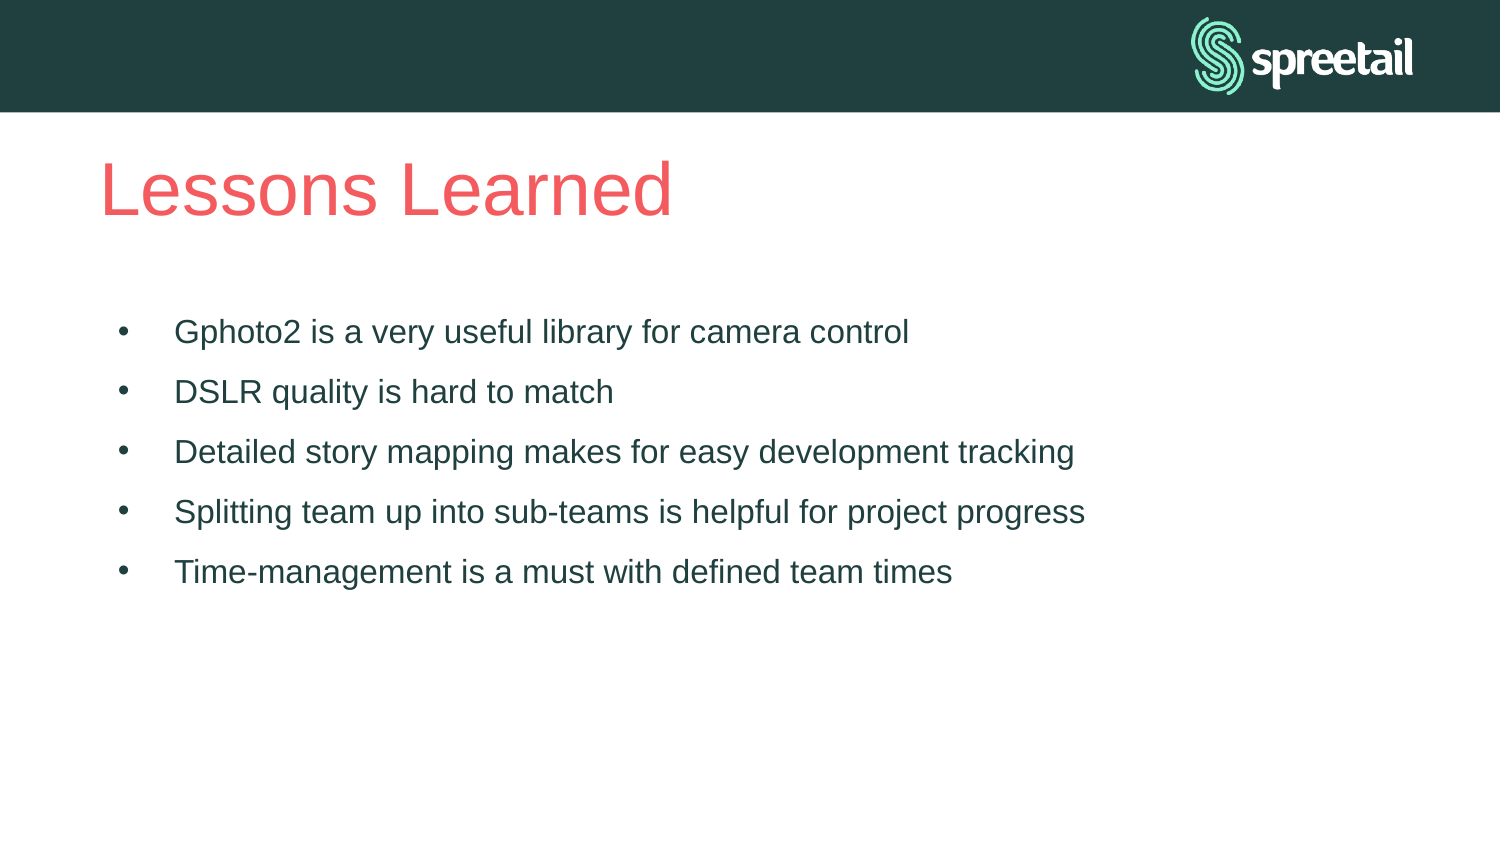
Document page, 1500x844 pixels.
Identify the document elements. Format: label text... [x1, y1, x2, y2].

picture [1191, 17, 1413, 95]
title Lessons Learned [87, 125, 1413, 238]
list Gphoto2 is a very useful library for camera control DSLR quality is hard to match Detailed story mapping makes for easy development tracking Splitting team up into sub-teams is helpful for project progress Time-management is a must with defined team times [87, 284, 1413, 759]
